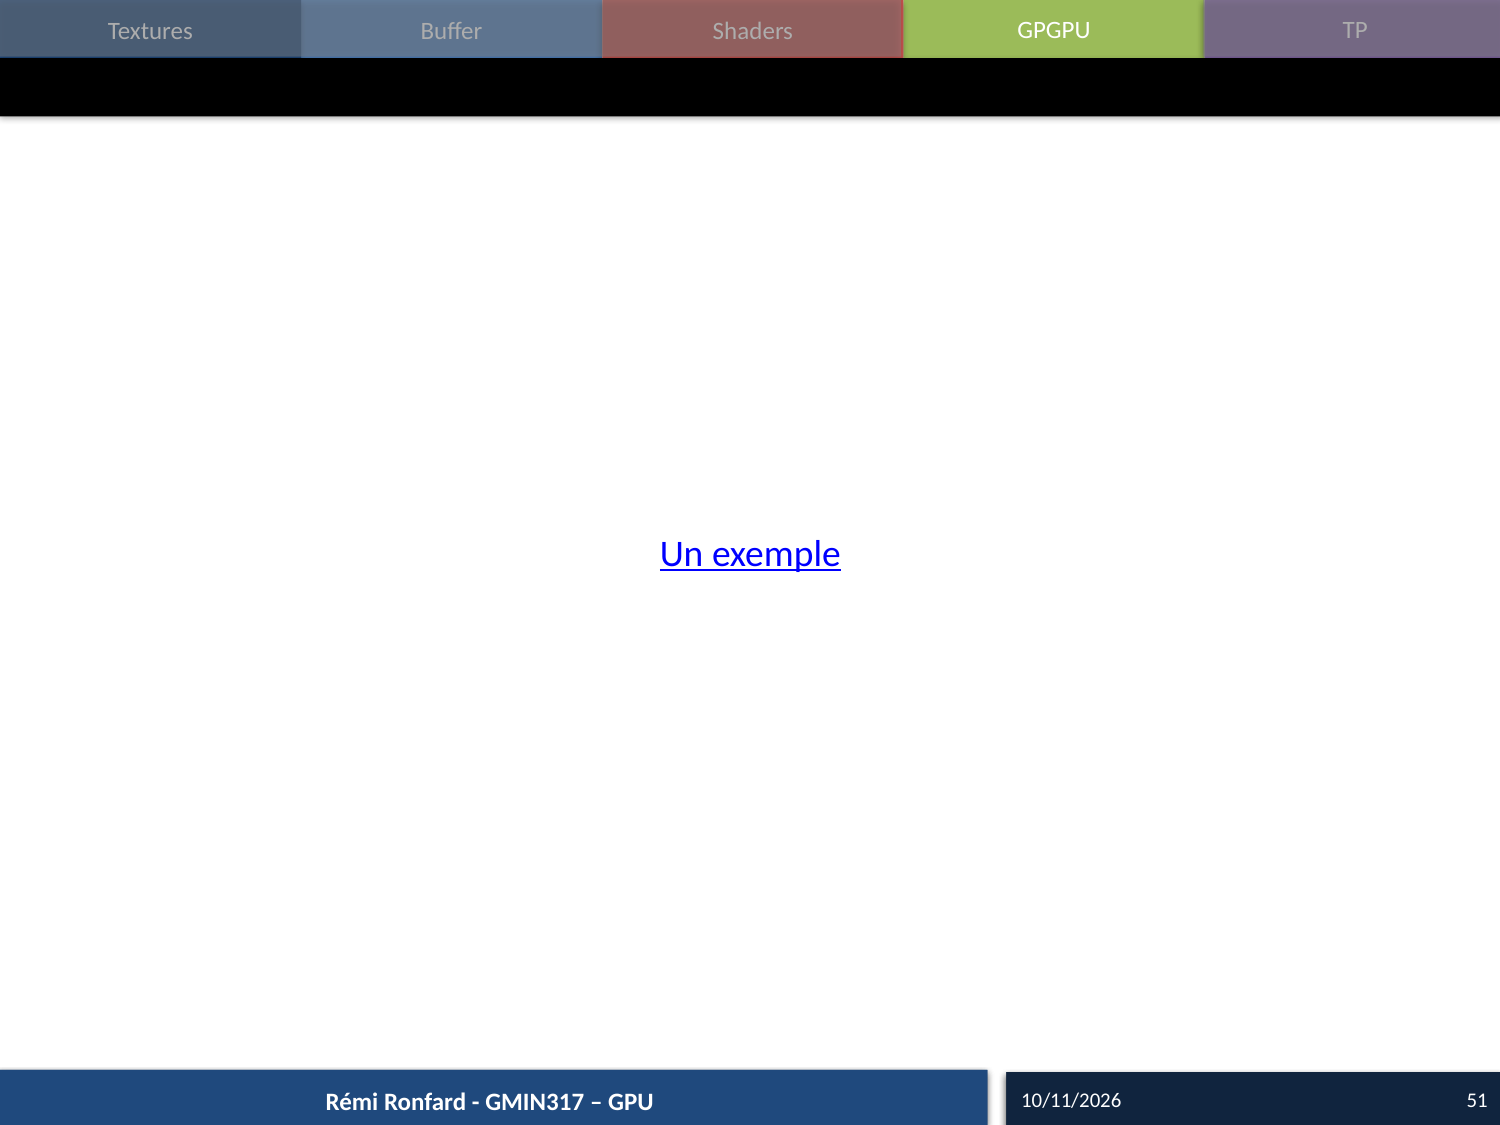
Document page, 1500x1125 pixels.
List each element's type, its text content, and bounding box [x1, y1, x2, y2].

footer Rémi Ronfard - GMIN317 – GPU [0, 1072, 988, 1125]
slide_number 51 [1153, 1071, 1500, 1125]
text_box Un exemple [0, 521, 1500, 582]
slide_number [1006, 1070, 1153, 1125]
